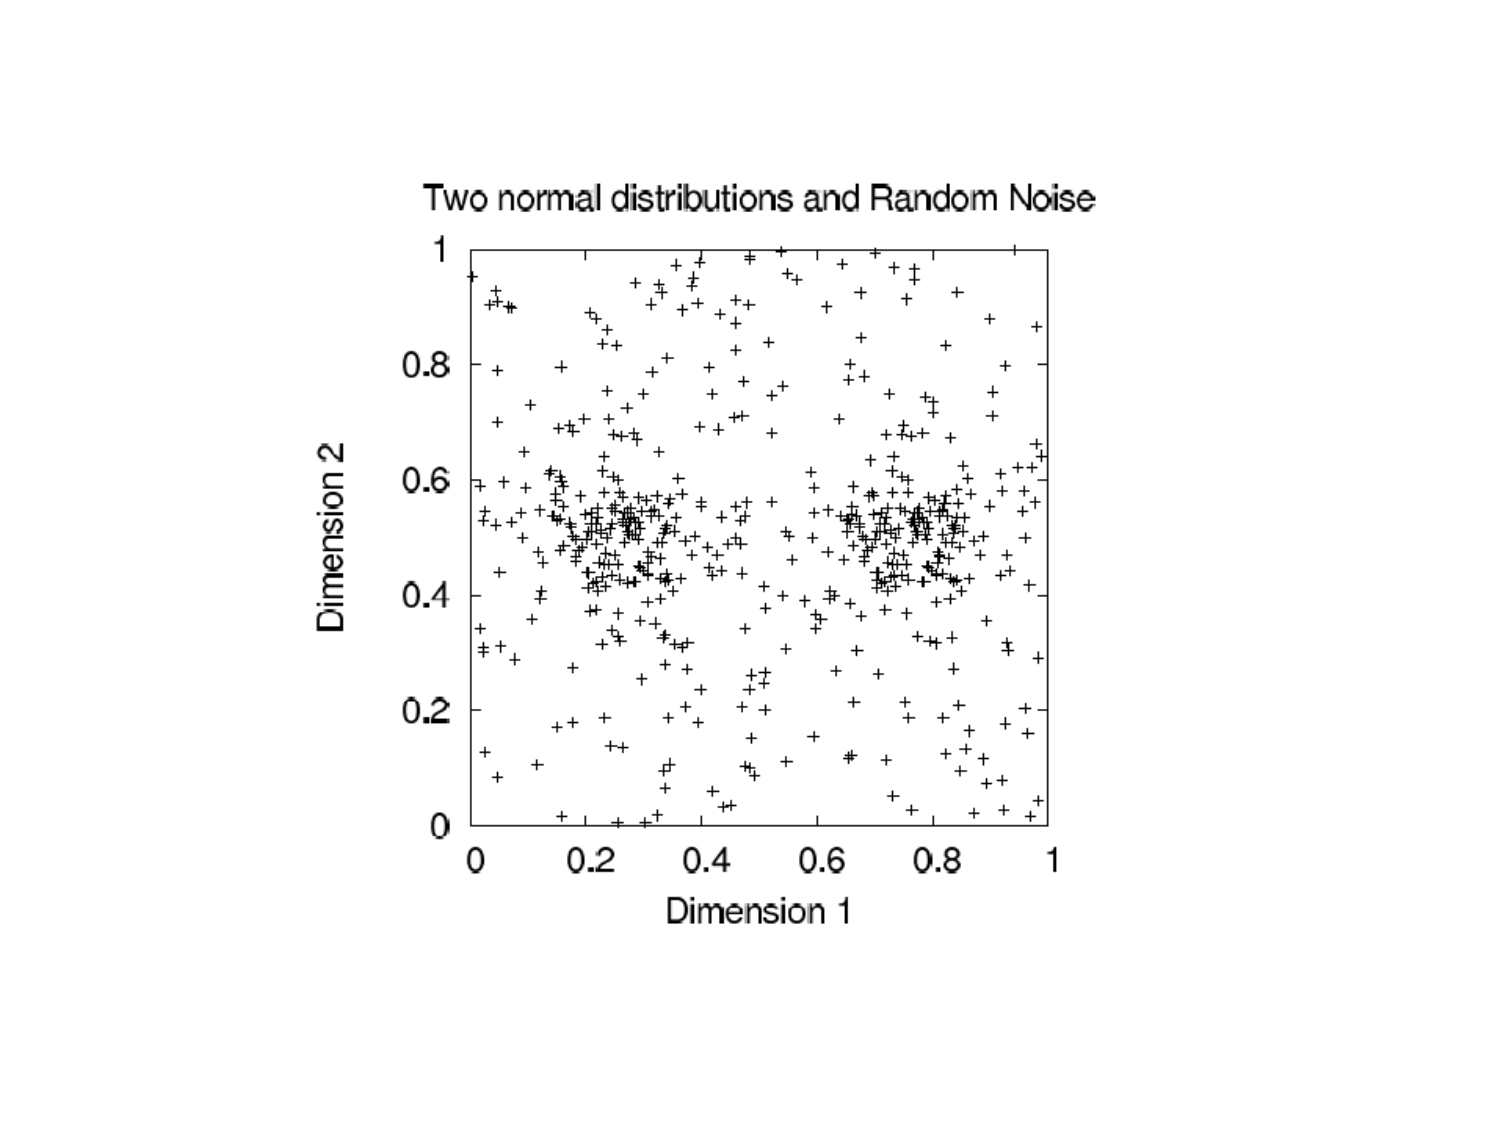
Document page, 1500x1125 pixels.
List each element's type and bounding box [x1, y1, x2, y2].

picture [287, 162, 1180, 951]
